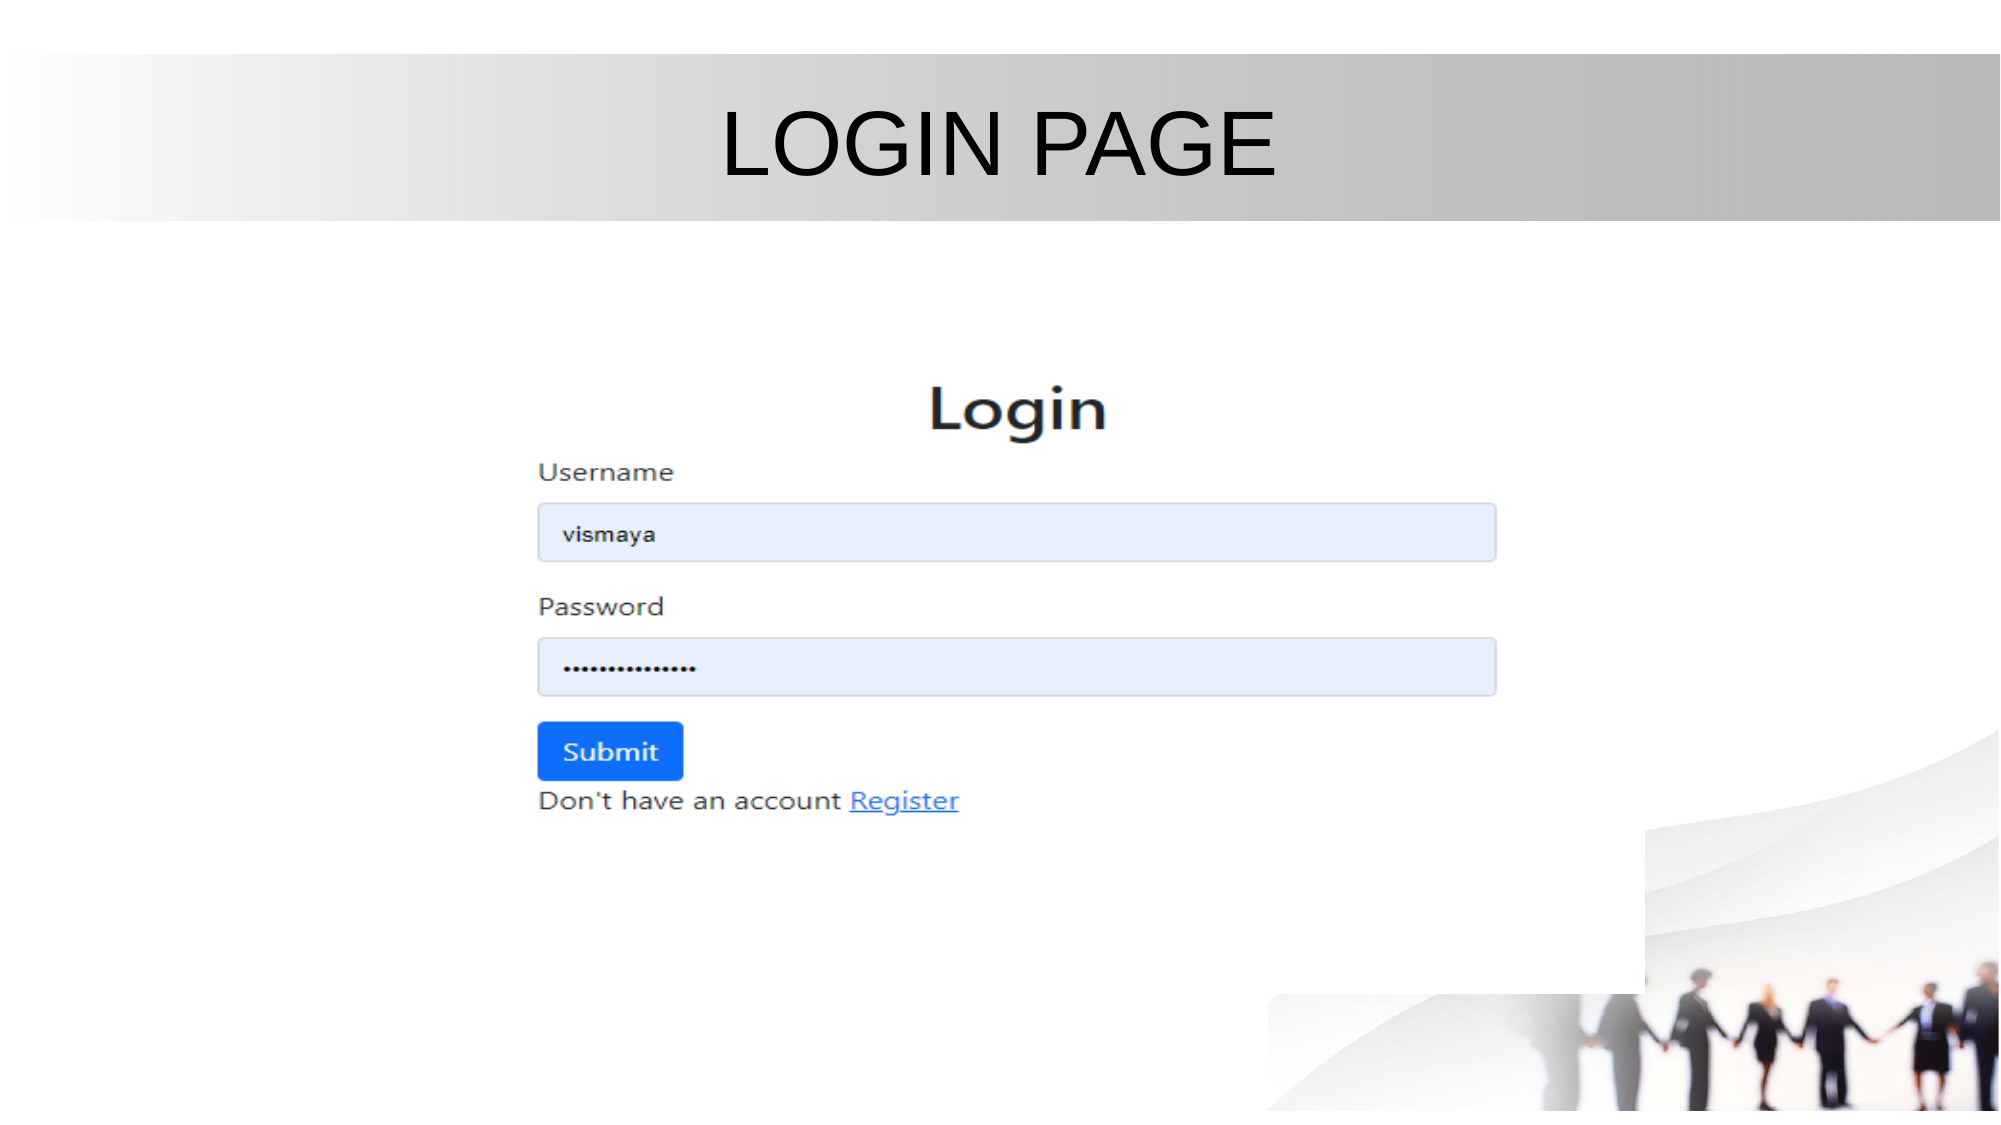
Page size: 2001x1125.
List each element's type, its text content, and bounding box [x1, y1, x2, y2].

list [398, 273, 1645, 994]
title LOGIN PAGE [99, 44, 1901, 233]
picture [1268, 728, 1999, 1111]
